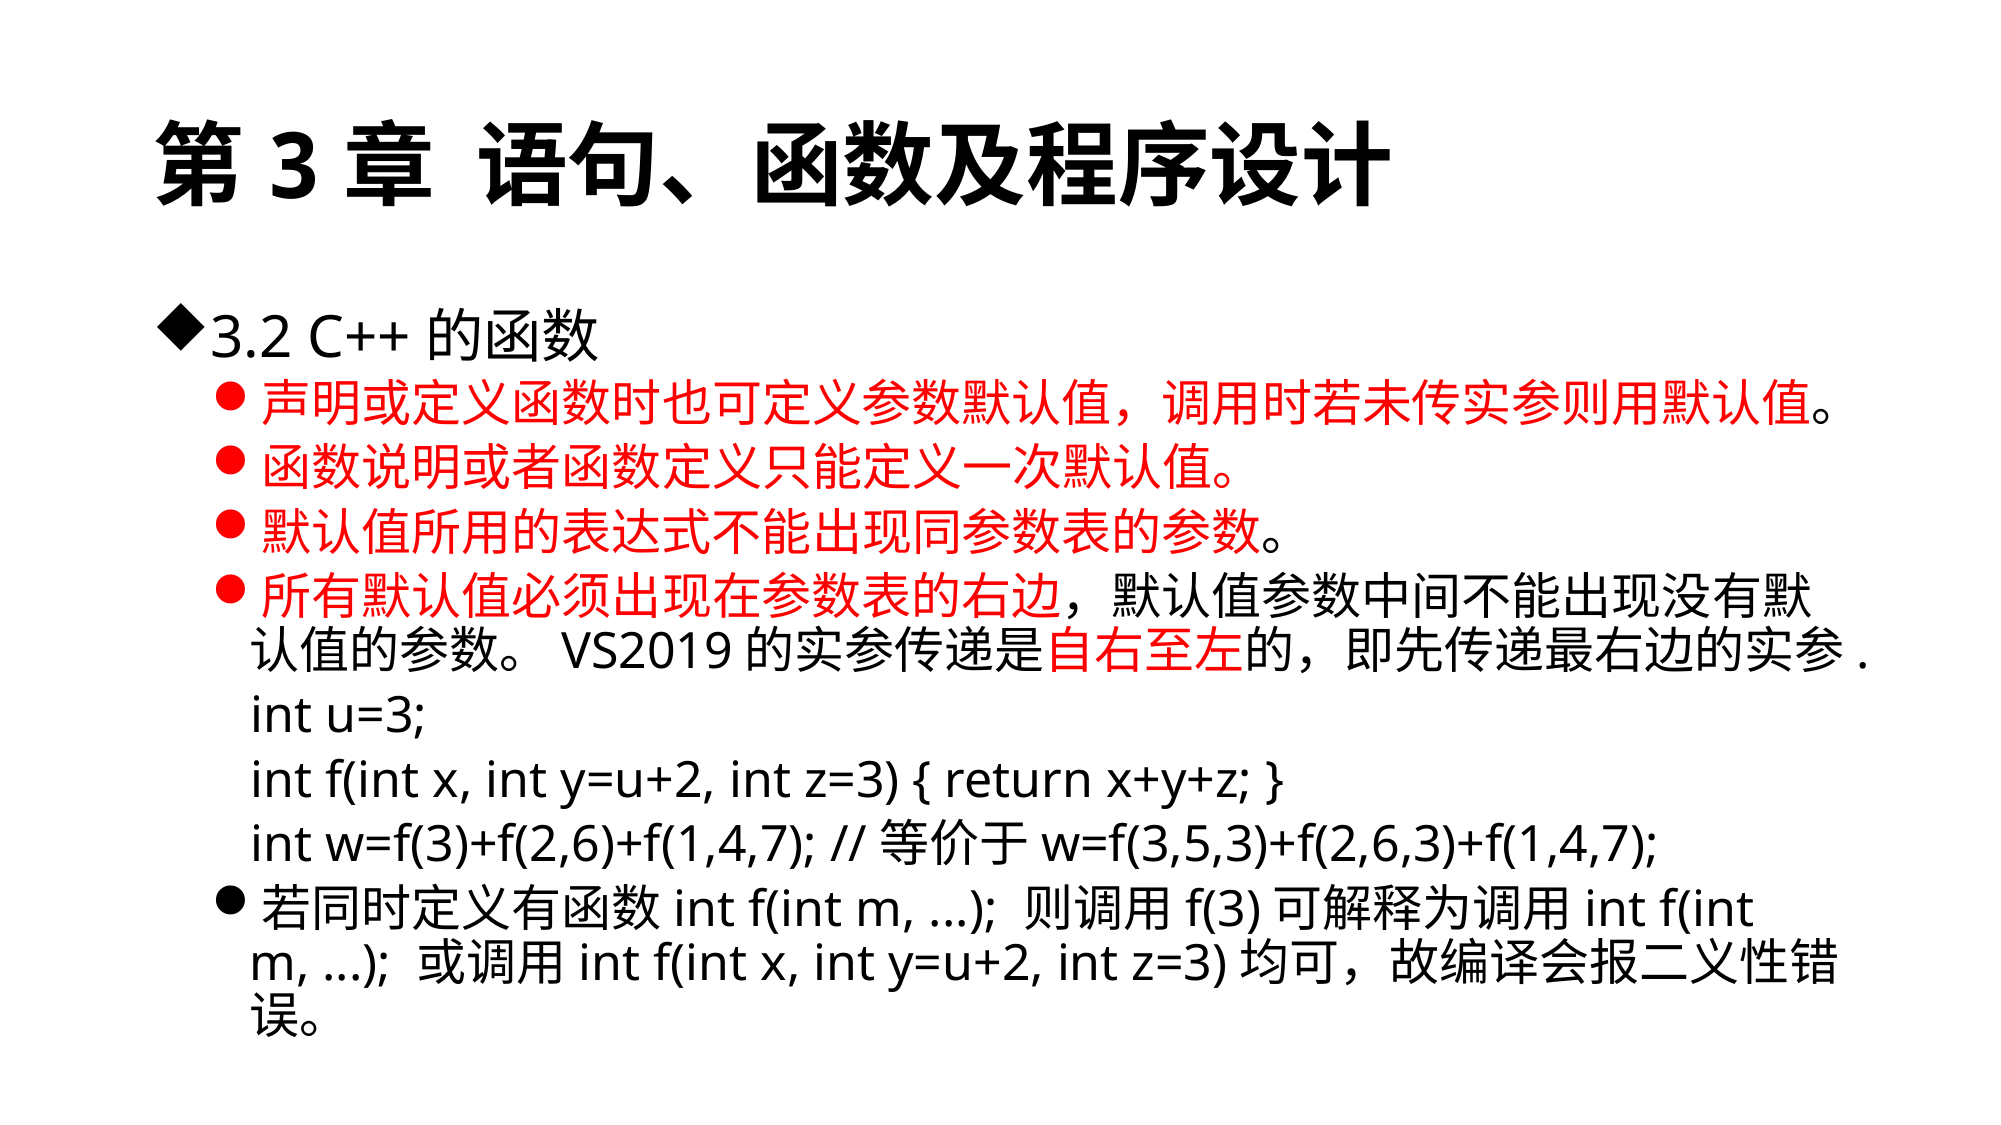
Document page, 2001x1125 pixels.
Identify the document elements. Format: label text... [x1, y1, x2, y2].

list 3.2 C++的函数 [137, 299, 1863, 370]
text_box 声明或定义函数时也可定义参数默认值，调用时若未传实参则用默认值。 函数说明或者函数定义只能定义一次默认值。 默认值所用的表达式不能出现同参数表的参数。 所有默认值必须出现在参数表的右边，默认值参数中间不能出现没有默认值的参数。VS2019的实参传递是自右至左的，即先传递最右边的实参. int u=3; int f(int x, int y=u+2, int z=3) { return x+y+z; } int w=f(3)+f(2,6)+f(1,4,7); //等价于w=f(3,5,3)+f(2,6,3)+f(1,4,7); 若同时定义有函数int f(int m, ...); 则调用f(3)可解释为调用int f(int m, ...); 或调用int f(int x, int y=u+2, int z=3)均可，故编译会报二义性错误。 [122, 370, 1863, 1053]
title 第3章 语句、函数及程序设计 [137, 59, 1863, 278]
